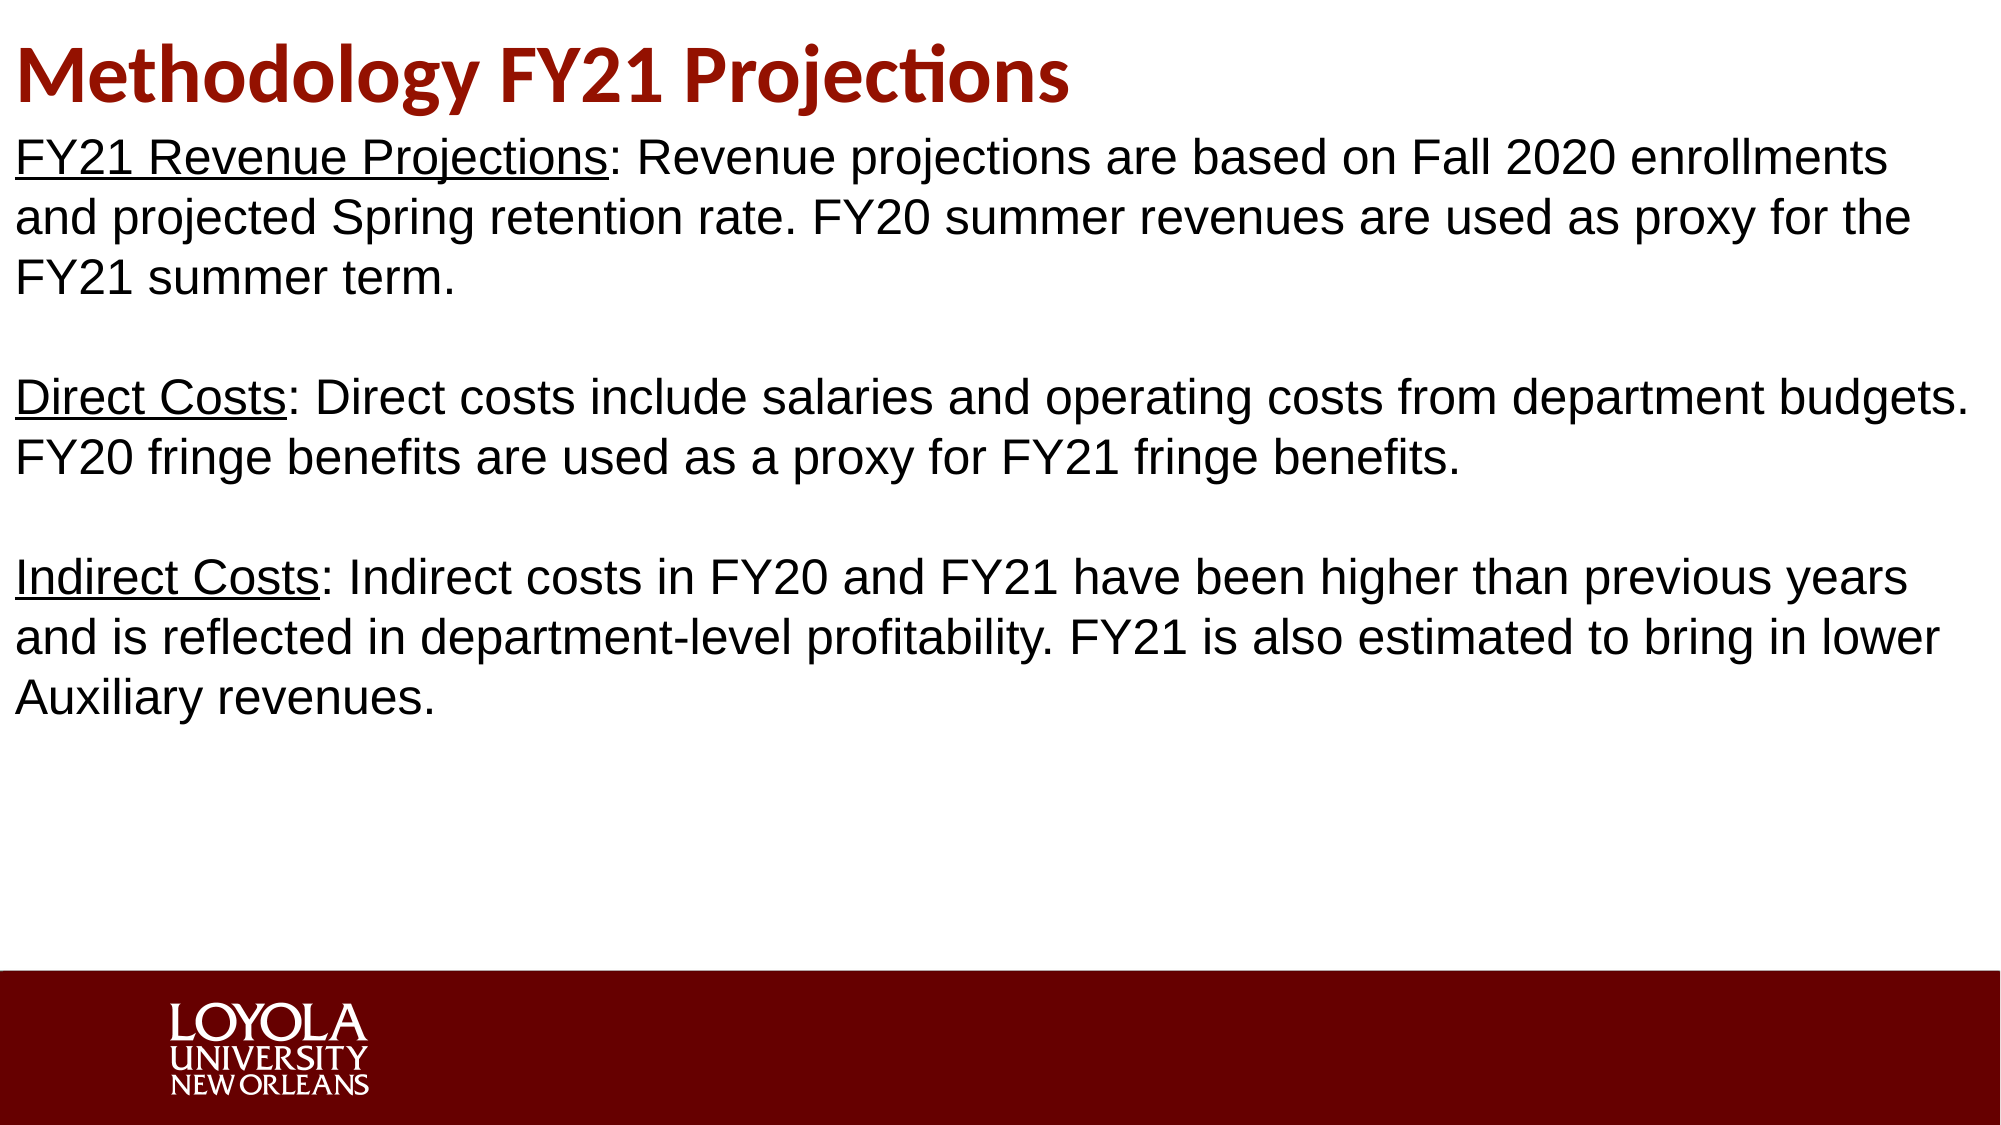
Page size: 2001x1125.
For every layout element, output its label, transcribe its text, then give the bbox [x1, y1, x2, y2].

title Methodology FY21 Projections [0, 0, 2000, 117]
text_box FY21 Revenue Projections: Revenue projections are based on Fall 2020 enrollments and projected Spring retention rate. FY20 summer revenues are used as proxy for the FY21 summer term. Direct Costs: Direct costs include salaries and operating costs from department budgets. FY20 fringe benefits are used as a proxy for FY21 fringe benefits. Indirect Costs: Indirect costs in FY20 and FY21 have been higher than previous years and is reflected in department-level profitability. FY21 is also estimated to bring in lower Auxiliary revenues. [0, 117, 2000, 732]
picture [0, 0, 2001, 1125]
